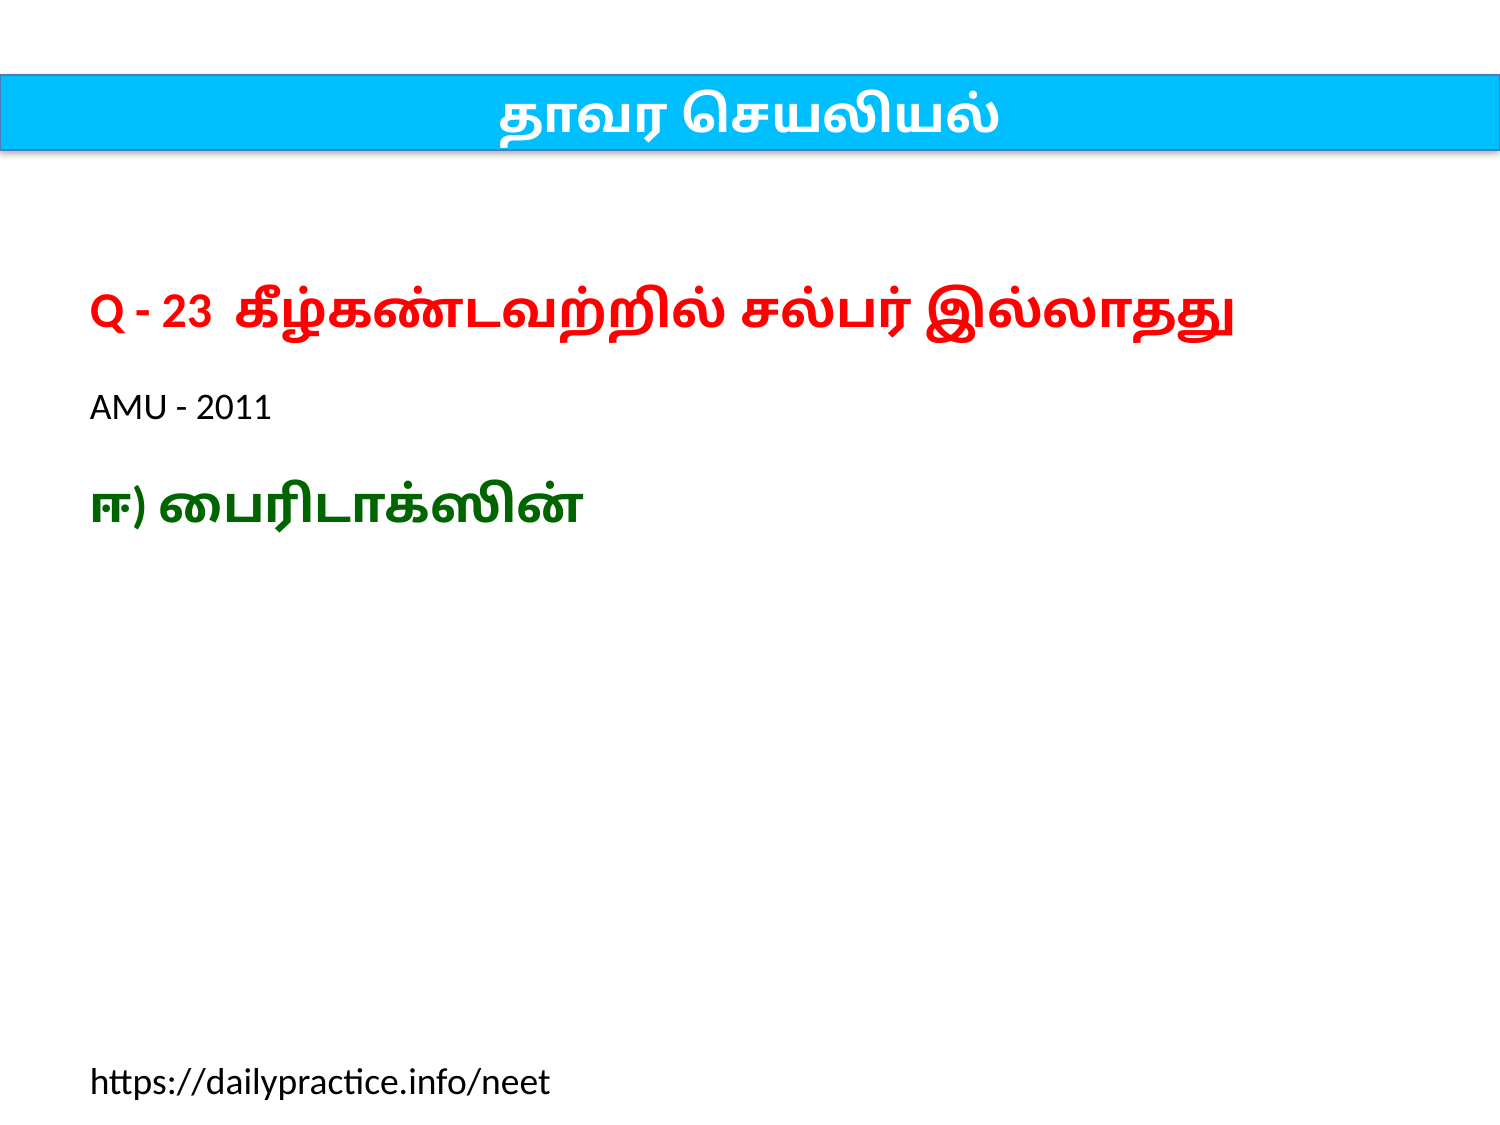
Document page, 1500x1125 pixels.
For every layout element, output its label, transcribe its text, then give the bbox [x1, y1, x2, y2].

text_box தாவர செயலியல் [0, 74, 1500, 151]
text_box https://dailypractice.info/neet [74, 1049, 675, 1110]
text_box Q - 23 கீழ்கண்டவற்றில் சல்பர் இல்லாதது AMU - 2011 ஈ) பைரிடாக்ஸின் [74, 224, 1275, 540]
